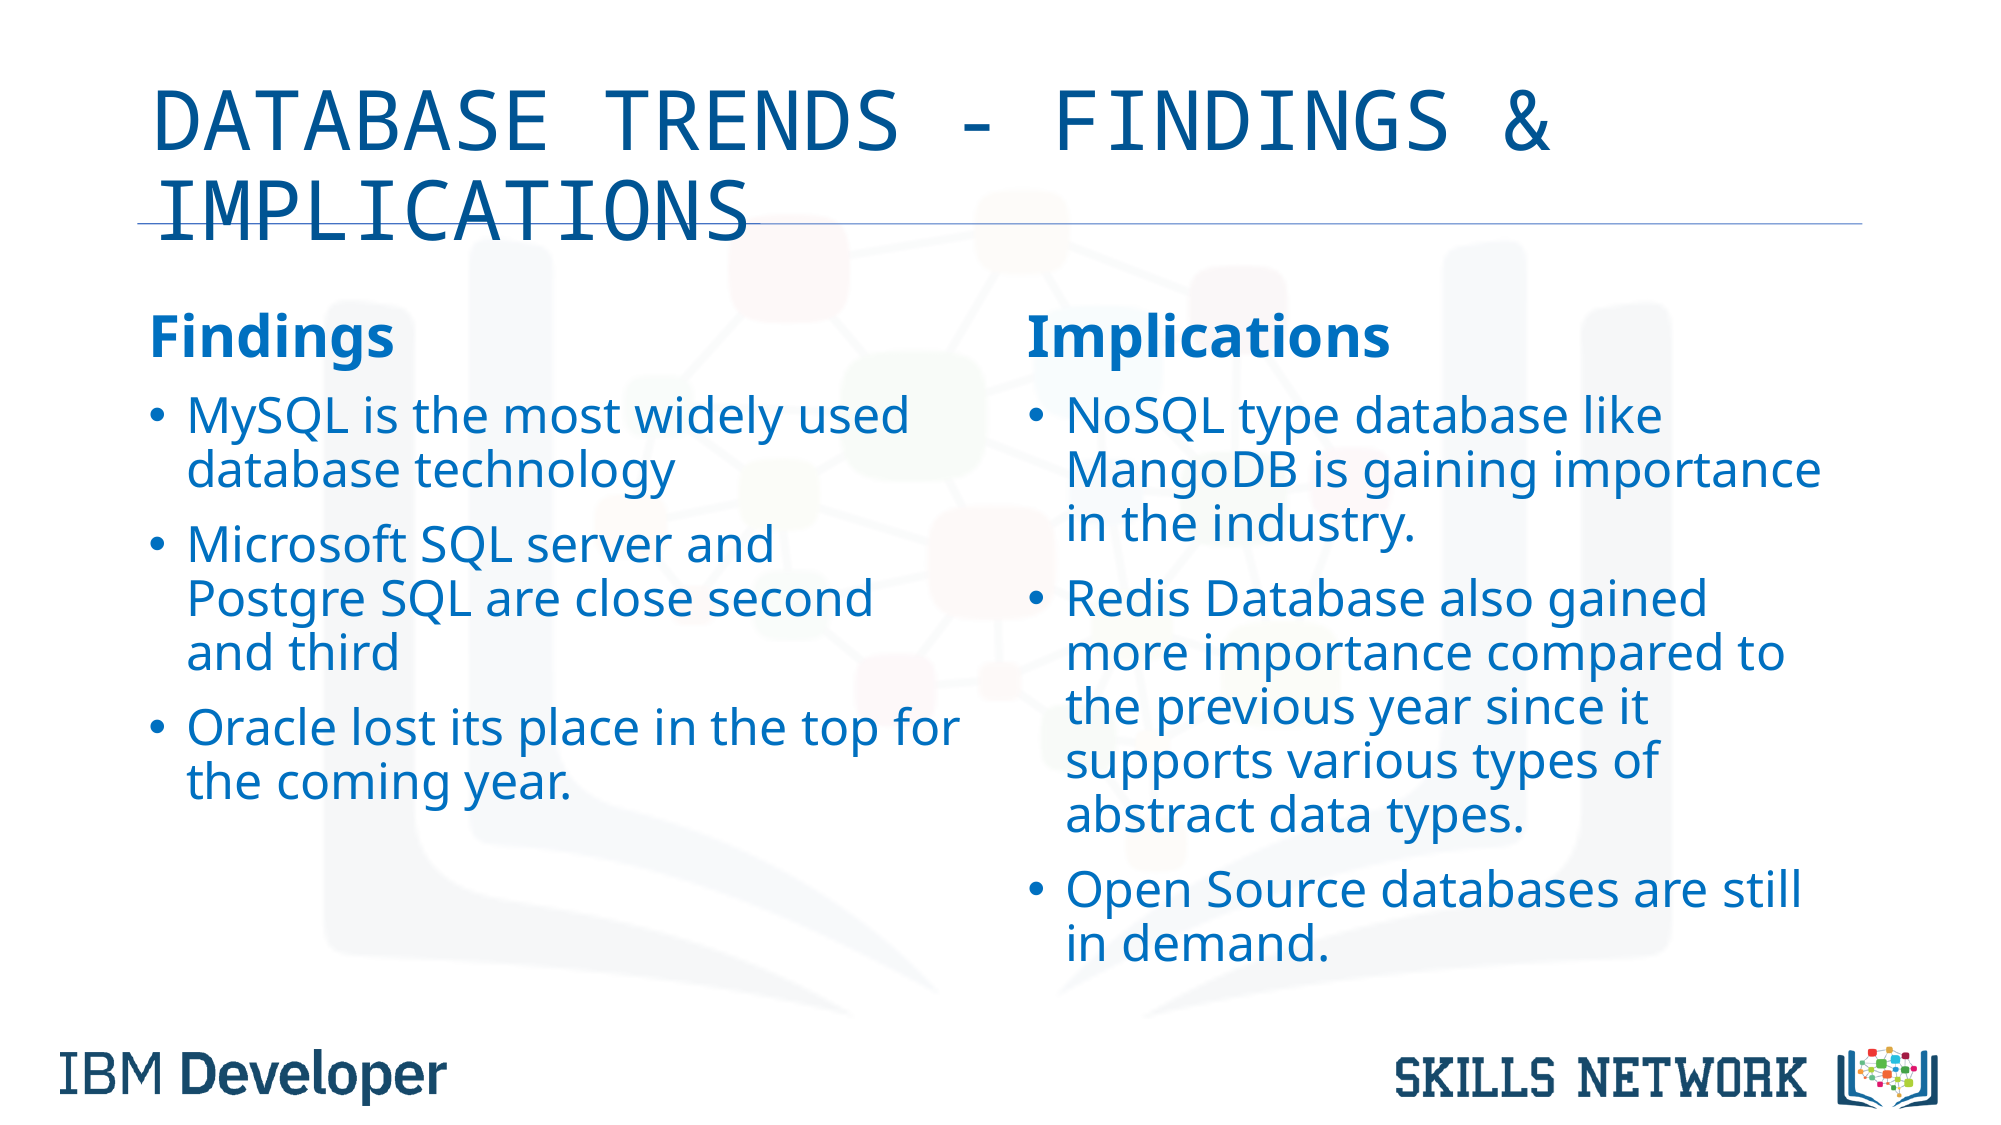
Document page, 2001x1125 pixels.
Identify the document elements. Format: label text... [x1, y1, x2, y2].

list Findings MySQL is the most widely used database technology Microsoft SQL server and Postgre SQL are close second and third Oracle lost its place in the top for the coming year. [133, 299, 984, 1014]
title DATABASE TRENDS - FINDINGS & IMPLICATIONS [137, 59, 1863, 278]
picture [1390, 1045, 1945, 1111]
list Implications NoSQL type database like MangoDB is gaining importance in the industry. Redis Database also gained more importance compared to the previous year since it supports various types of abstract data types. Open Source databases are still in demand. [1012, 299, 1863, 1014]
picture [55, 1045, 459, 1108]
